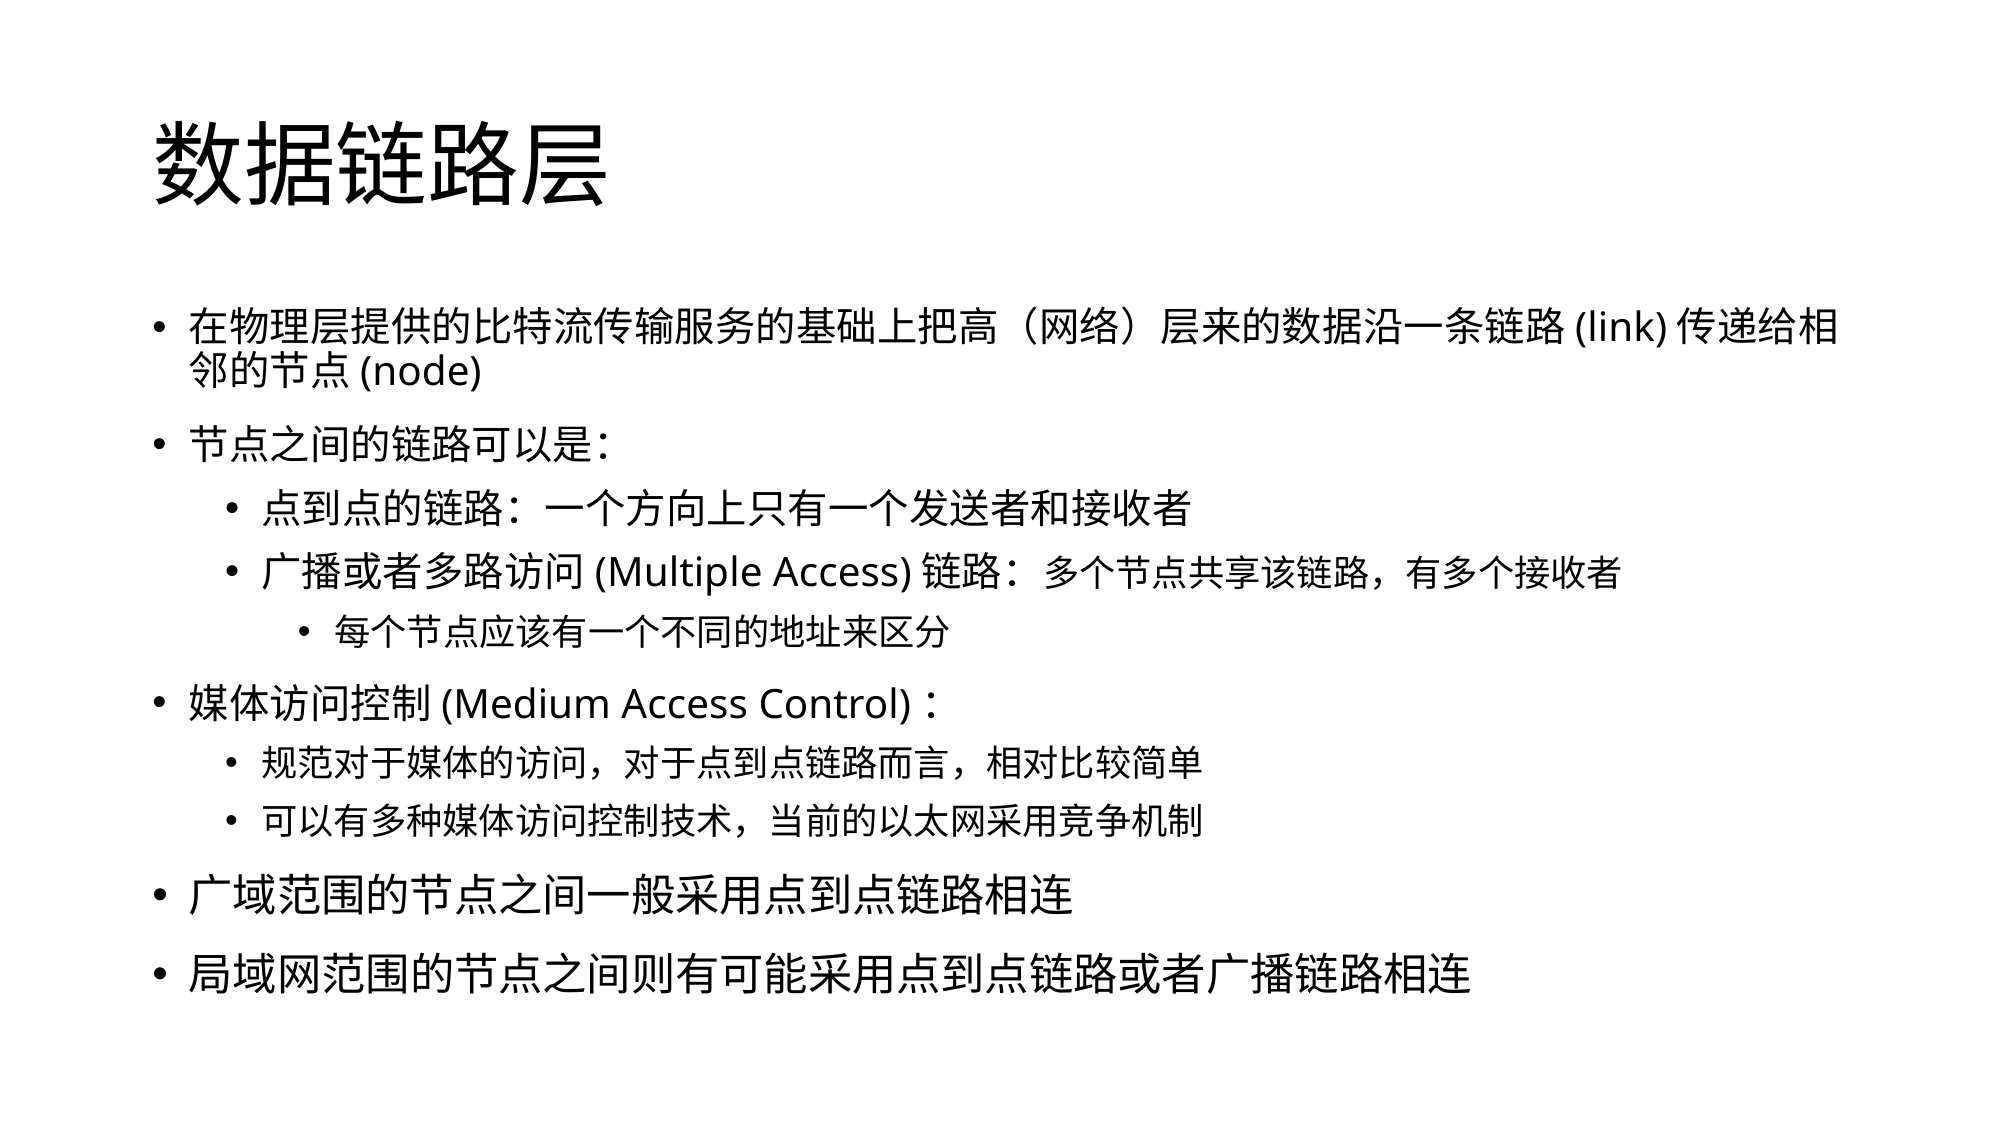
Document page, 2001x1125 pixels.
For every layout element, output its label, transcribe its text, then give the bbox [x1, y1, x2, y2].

title 数据链路层 [137, 59, 1863, 278]
list 在物理层提供的比特流传输服务的基础上把高（网络）层来的数据沿一条链路(link)传递给相邻的节点(node) 节点之间的链路可以是： 点到点的链路：一个方向上只有一个发送者和接收者 广播或者多路访问(Multiple Access)链路：多个节点共享该链路，有多个接收者 每个节点应该有一个不同的地址来区分 媒体访问控制(Medium Access Control)： 规范对于媒体的访问，对于点到点链路而言，相对比较简单 可以有多种媒体访问控制技术，当前的以太网采用竞争机制 广域范围的节点之间一般采用点到点链路相连 局域网范围的节点之间则有可能采用点到点链路或者广播链路相连 [137, 299, 1863, 1014]
